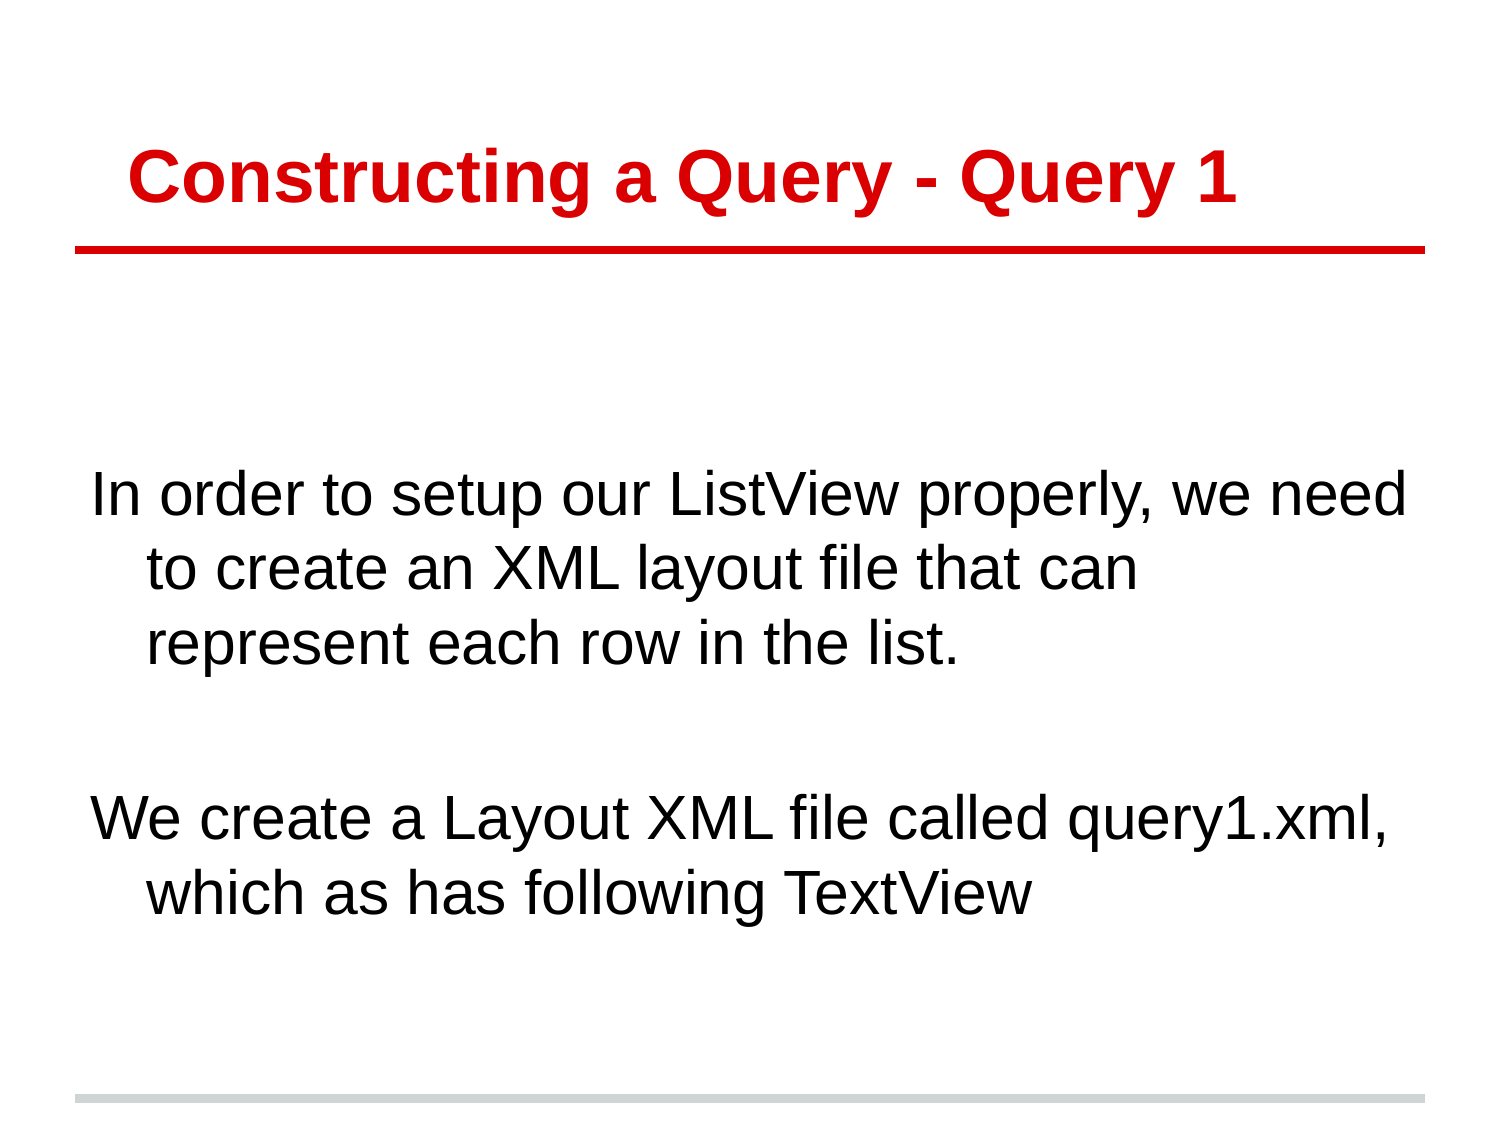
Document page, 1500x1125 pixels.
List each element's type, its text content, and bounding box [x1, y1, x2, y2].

title Constructing a Query - Query 1 [75, 45, 1425, 233]
list In order to setup our ListView properly, we need to create an XML layout file that can represent each row in the list. We create a Layout XML file called query1.xml, which as has following TextView [75, 262, 1425, 1078]
